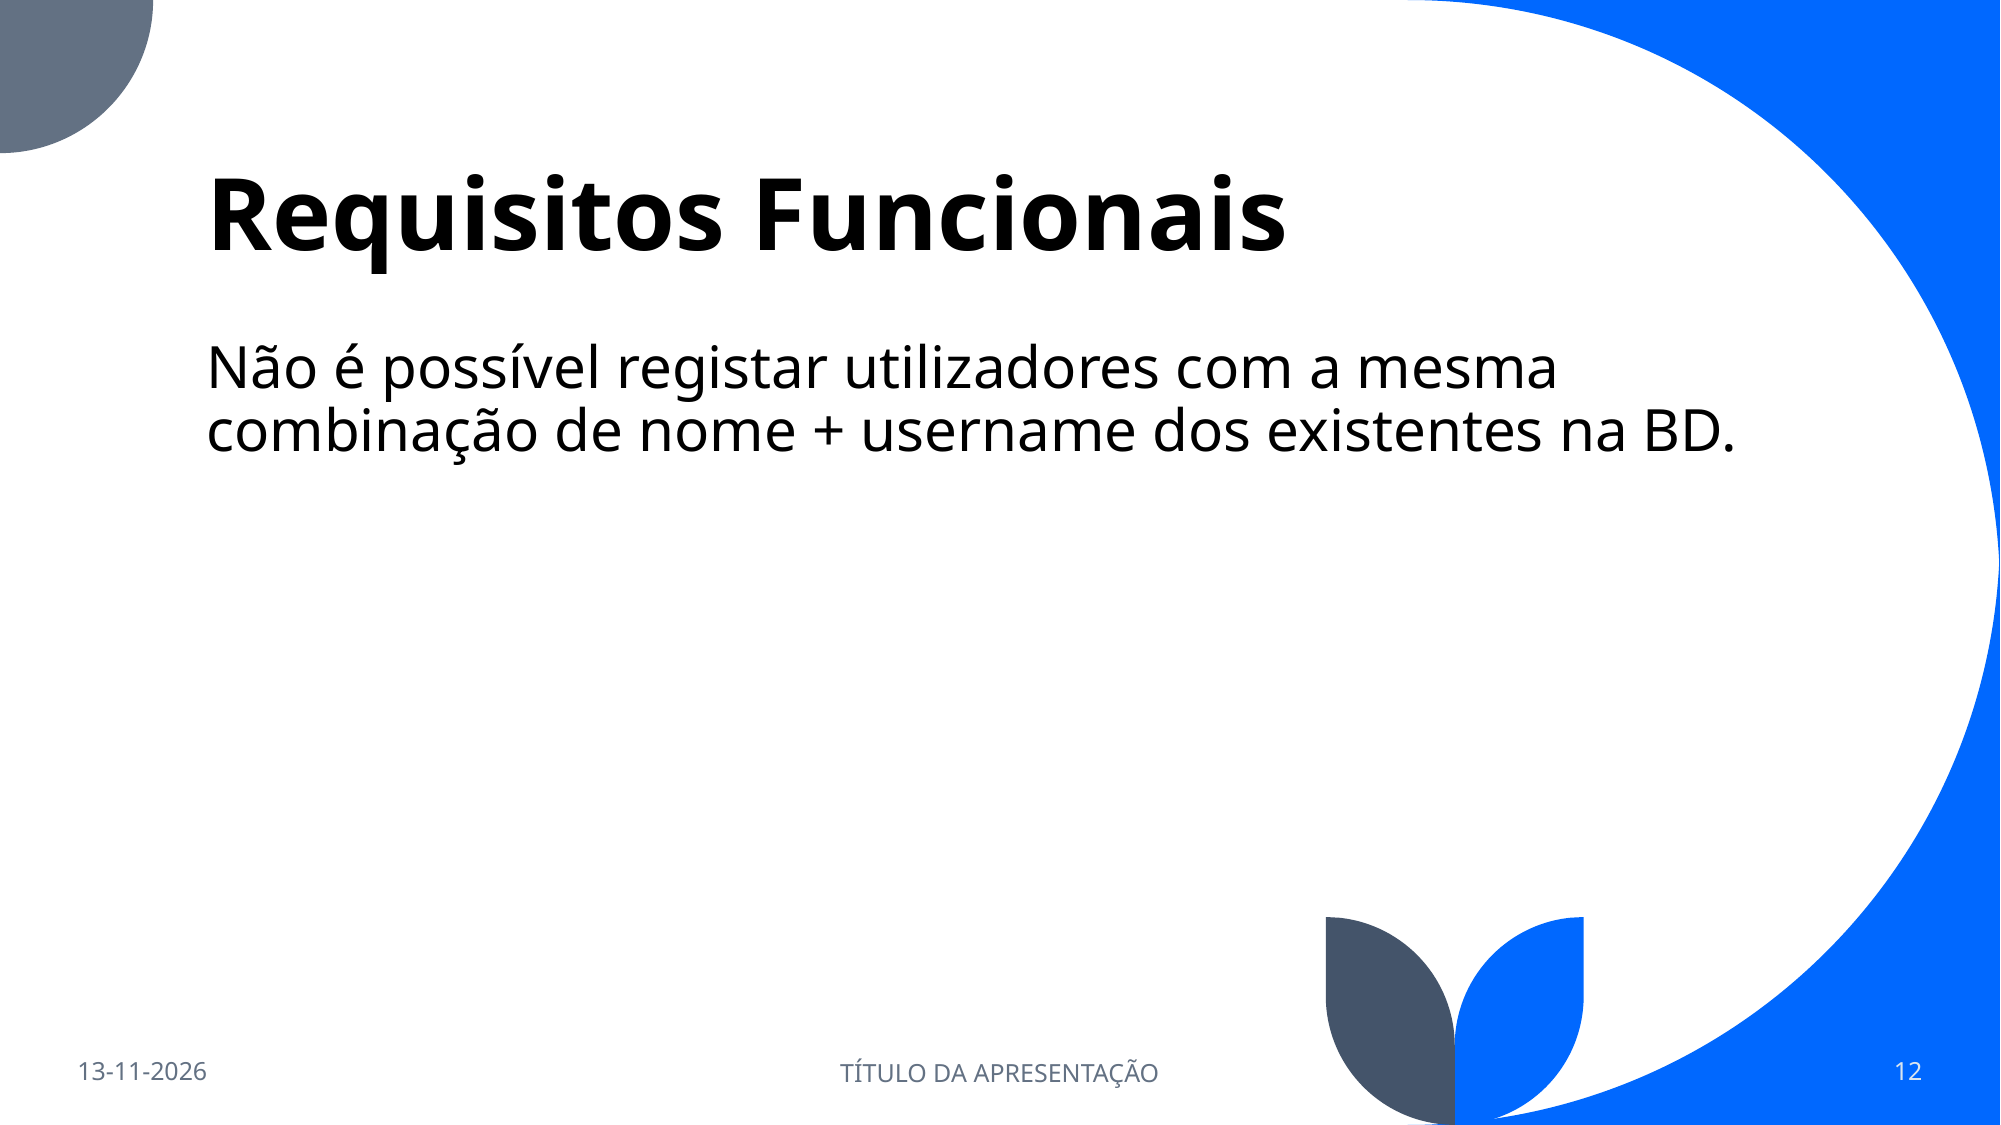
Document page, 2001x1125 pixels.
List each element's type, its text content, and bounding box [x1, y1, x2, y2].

slide_number 12 [1665, 1042, 1938, 1103]
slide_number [62, 1042, 513, 1103]
footer TÍTULO DA APRESENTAÇÃO [662, 1042, 1338, 1103]
title Requisitos Funcionais [191, 62, 1796, 280]
list Não é possível registar utilizadores com a mesma combinação de nome + username dos existentes na BD. [191, 330, 1796, 884]
